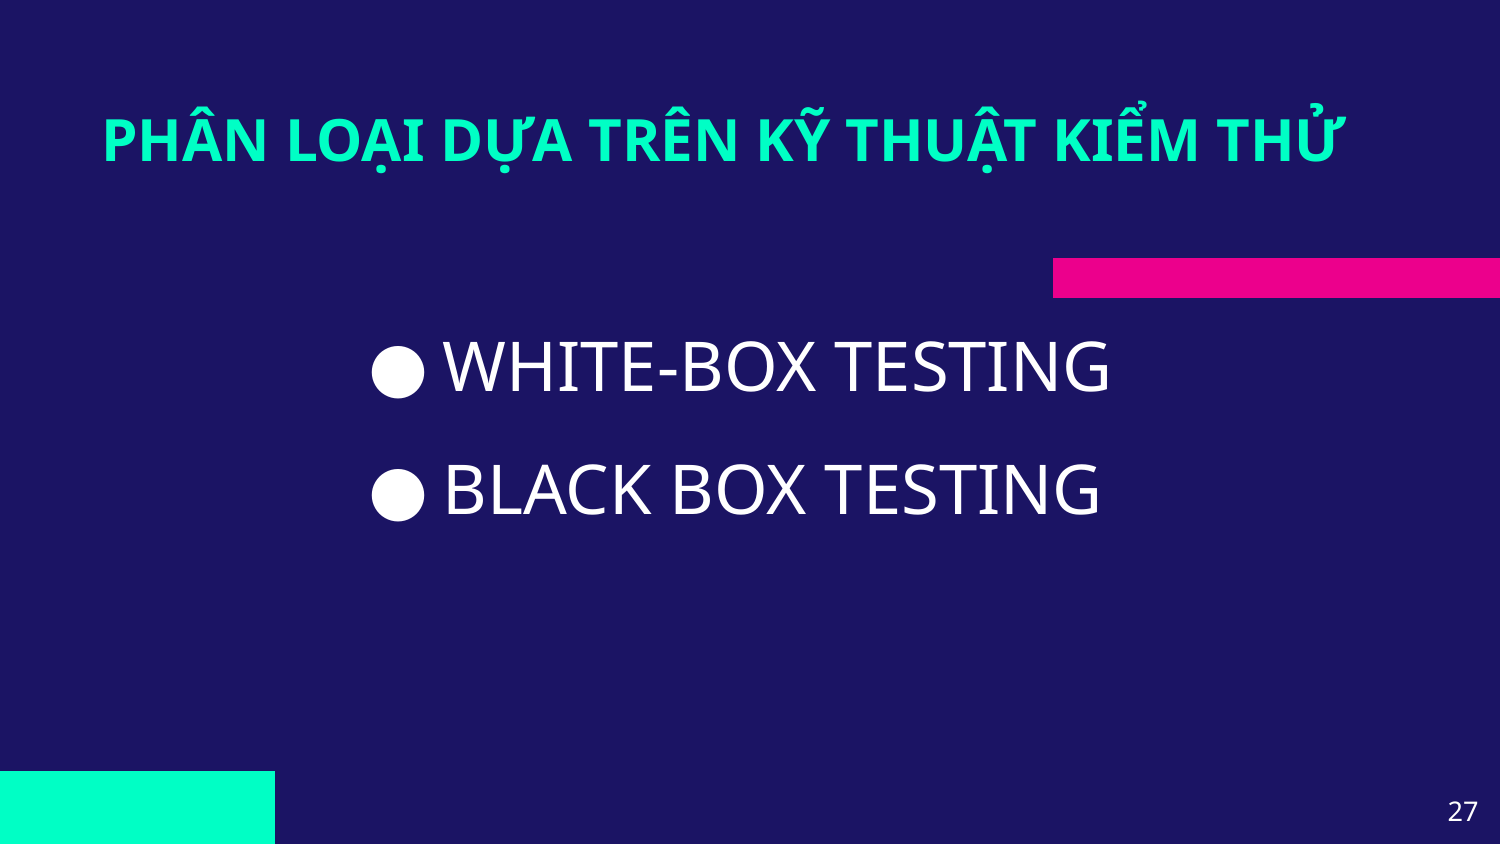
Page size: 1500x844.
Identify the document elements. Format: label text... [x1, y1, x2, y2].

slide_number ‹#› [1403, 779, 1494, 844]
subtitle WHITE-BOX TESTING BLACK BOX TESTING [352, 285, 1293, 525]
title PHÂN LOẠI DỰA TRÊN KỸ THUẬT KIỂM THỬ [48, 88, 1415, 199]
